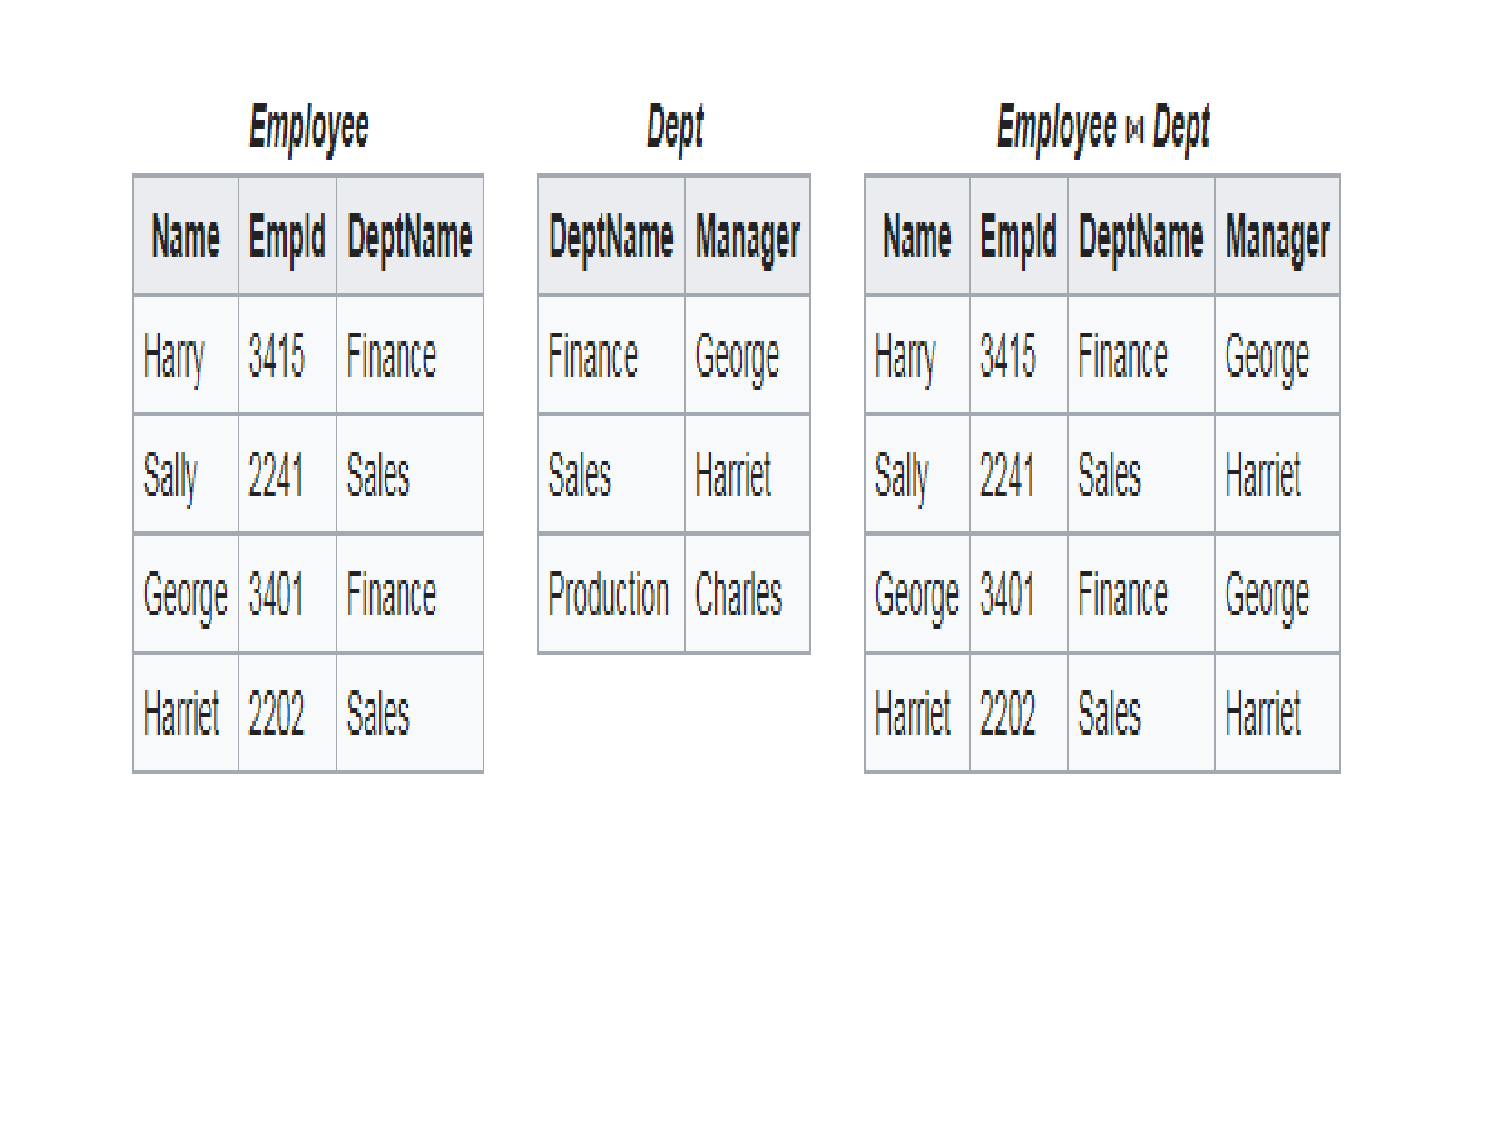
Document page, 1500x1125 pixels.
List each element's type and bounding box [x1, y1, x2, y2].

picture [62, 37, 1426, 851]
